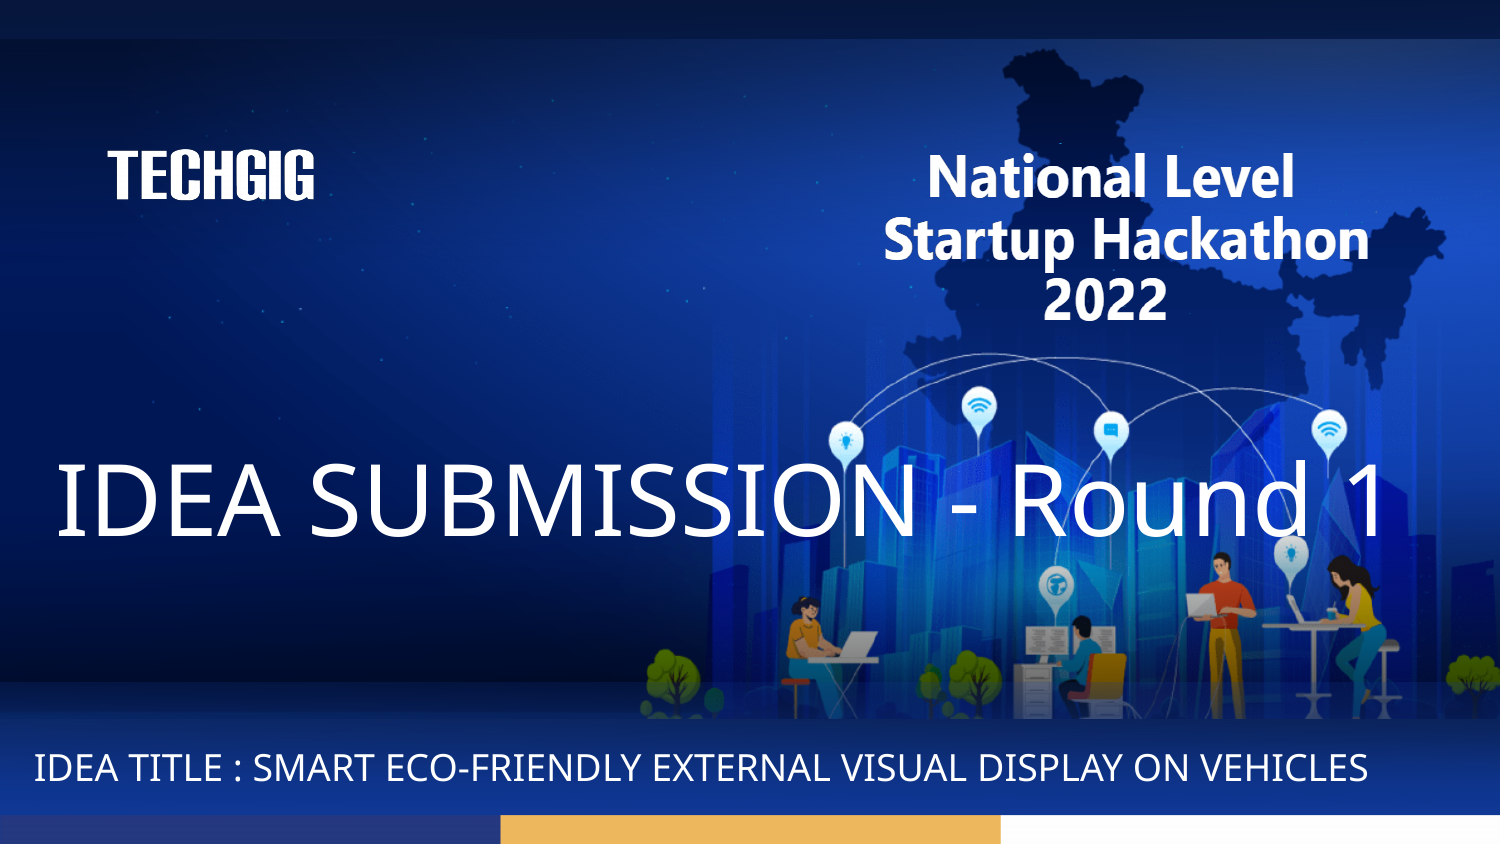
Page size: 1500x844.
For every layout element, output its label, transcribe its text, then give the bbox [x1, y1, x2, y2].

picture [0, 0, 1500, 844]
subtitle IDEA TITLE : SMART ECO-FRIENDLY EXTERNAL VISUAL DISPLAY ON VEHICLES [0, 706, 1449, 796]
title IDEA SUBMISSION - Round 1 [40, 421, 1460, 558]
